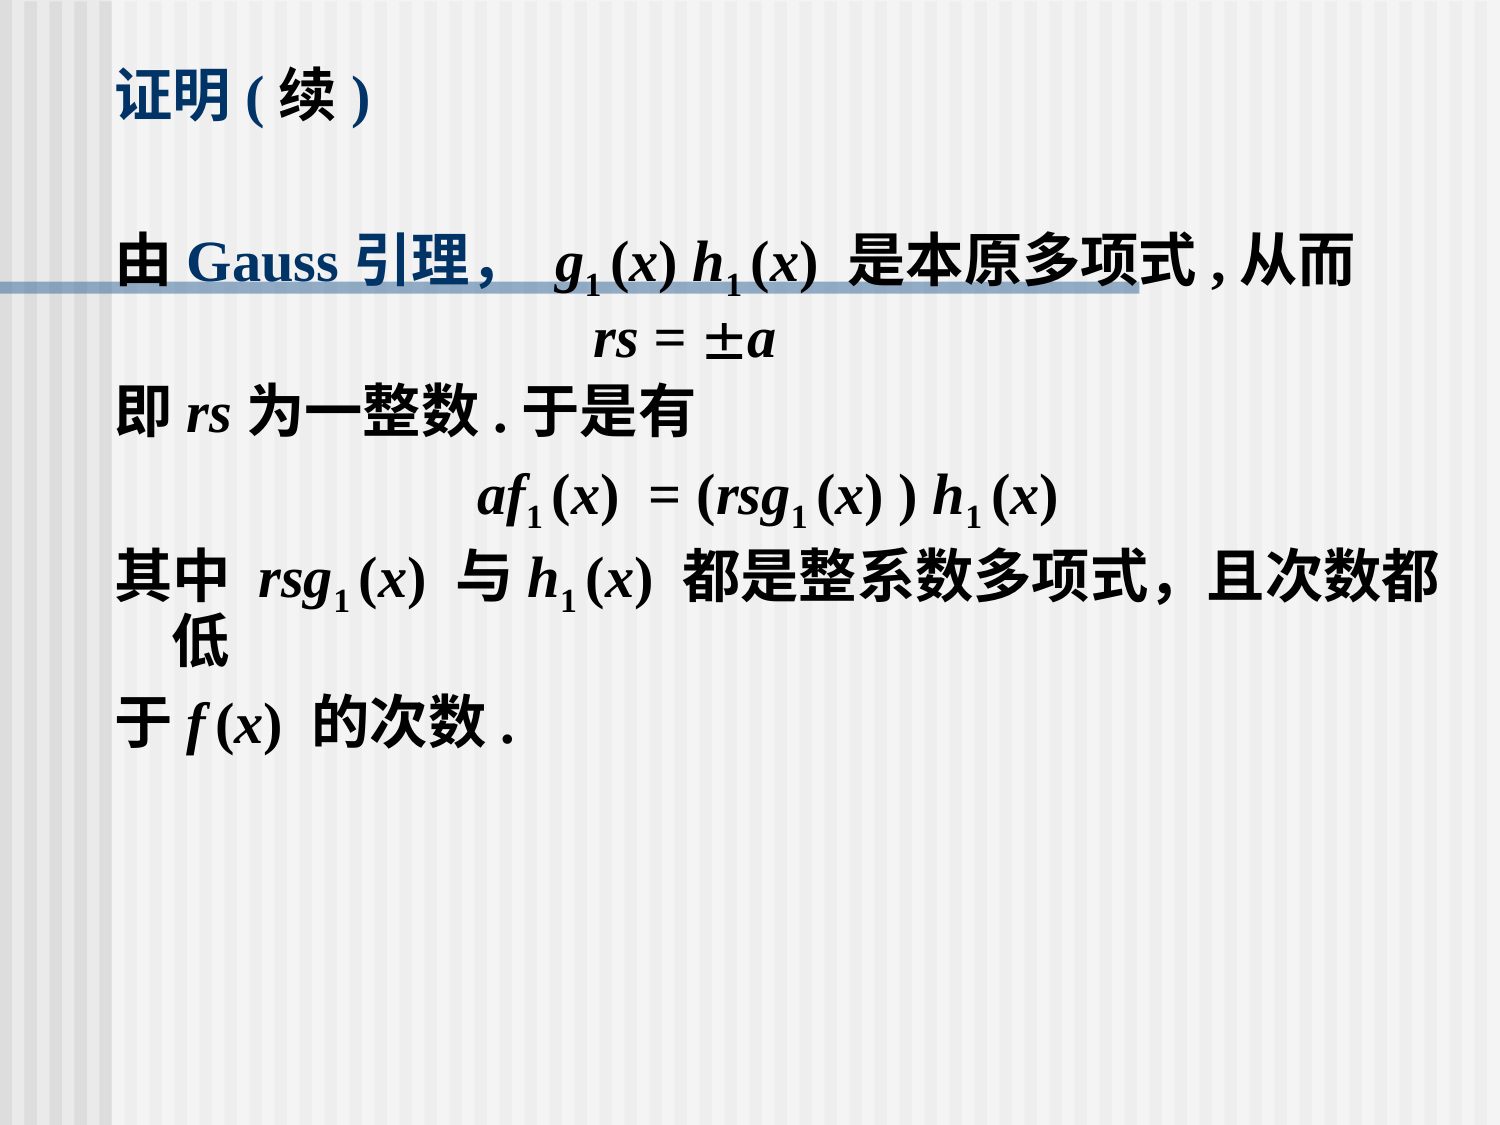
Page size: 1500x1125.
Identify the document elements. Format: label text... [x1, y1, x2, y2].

title 证明(续) [99, 0, 467, 134]
list 由Gauss引理， g1 (x) h1 (x) 是本原多项式,从而 rs = a 即rs为一整数.于是有 af1 (x) = (rsg1 (x) ) h1 (x) 其中 rsg1 (x) 与h1 (x) 都是整系数多项式，且次数都低 于f (x) 的次数. [99, 134, 1500, 1098]
